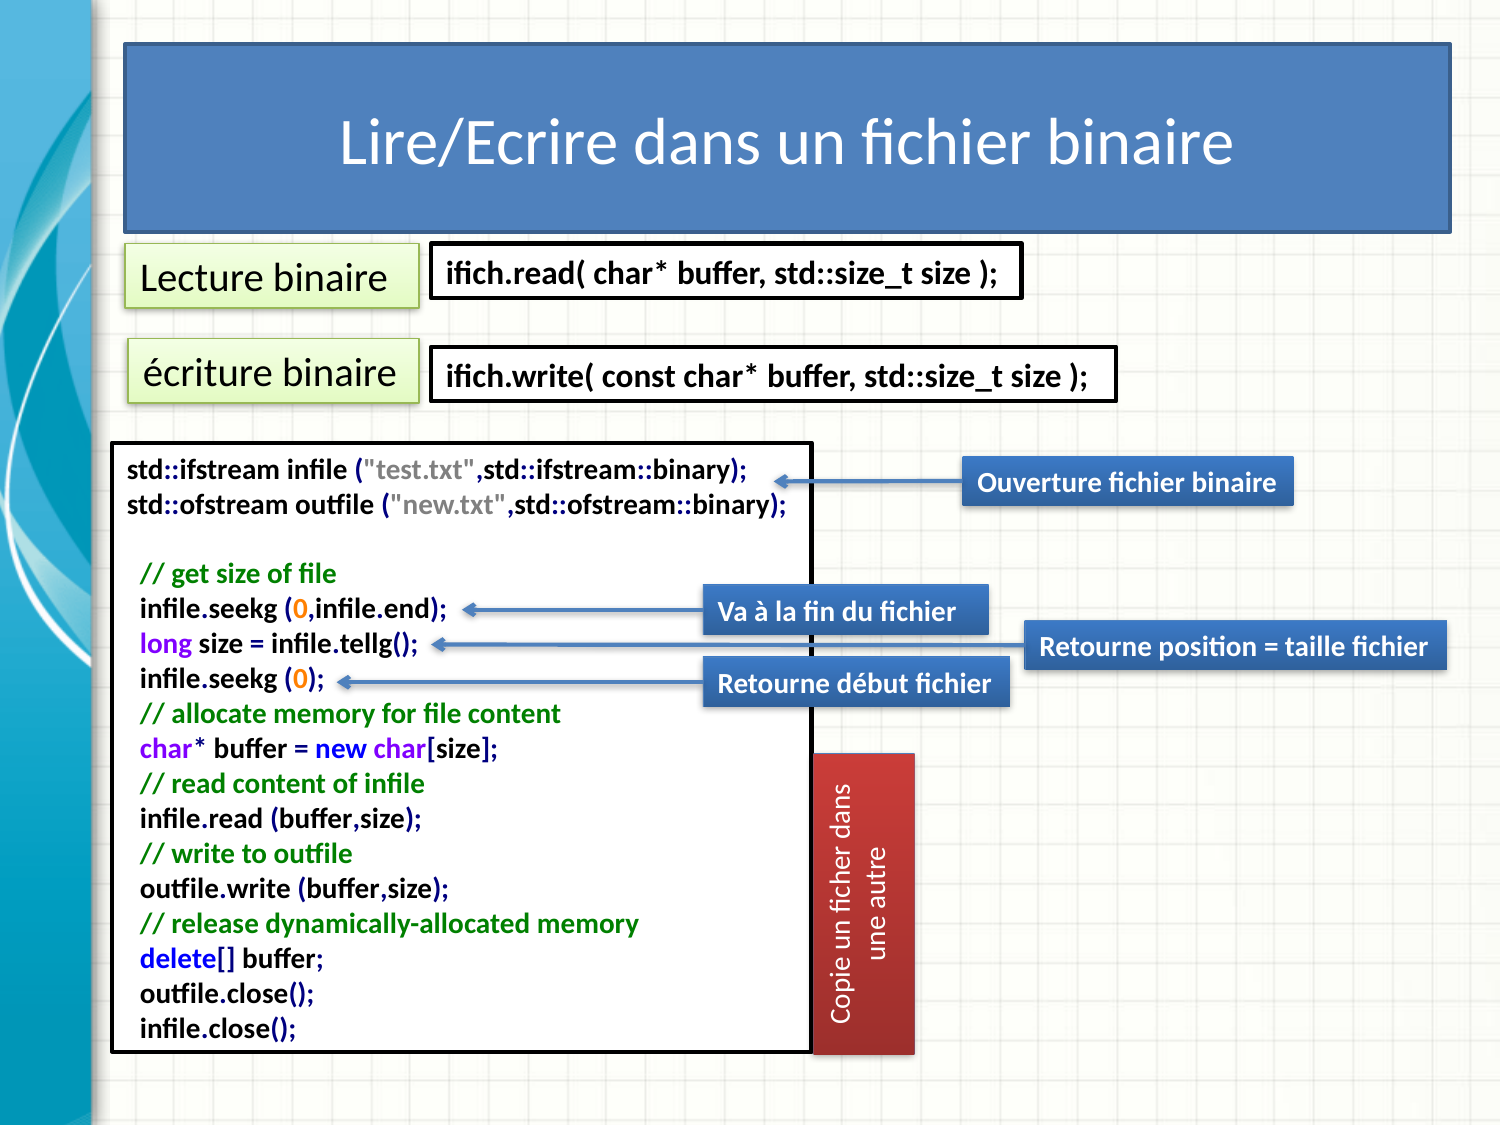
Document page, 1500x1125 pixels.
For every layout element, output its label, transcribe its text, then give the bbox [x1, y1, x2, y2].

text_box ifich.write( const char* buffer, std::size_t size ); [429, 345, 1118, 403]
text_box ifich.read( char* buffer, std::size_t size ); [429, 241, 1024, 300]
text_box Retourne position = taille fichier [1024, 620, 1447, 670]
text_box écriture binaire [127, 338, 420, 404]
text_box std::ifstream infile ("test.txt",std::ifstream::binary); std::ofstream outfile ("new.txt",std::ofstream::binary); // get size of file infile.seekg (0,infile.end); long size = infile.tellg(); infile.seekg (0); // allocate memory for file content char* buffer = new char[size]; // read content of infile infile.read (buffer,size); // write to outfile outfile.write (buffer,size); // release dynamically-allocated memory delete[] buffer; outfile.close(); infile.close(); [110, 441, 814, 1054]
title Lire/Ecrire dans un fichier binaire [123, 42, 1452, 234]
text_box Ouverture fichier binaire [962, 456, 1294, 506]
text_box Retourne début fichier [702, 656, 1010, 707]
text_box Copie un ficher dans une autre [813, 753, 915, 1055]
text_box Va à la fin du fichier [702, 584, 989, 635]
list Lecture binaire [124, 243, 420, 309]
picture [0, 0, 1500, 1125]
